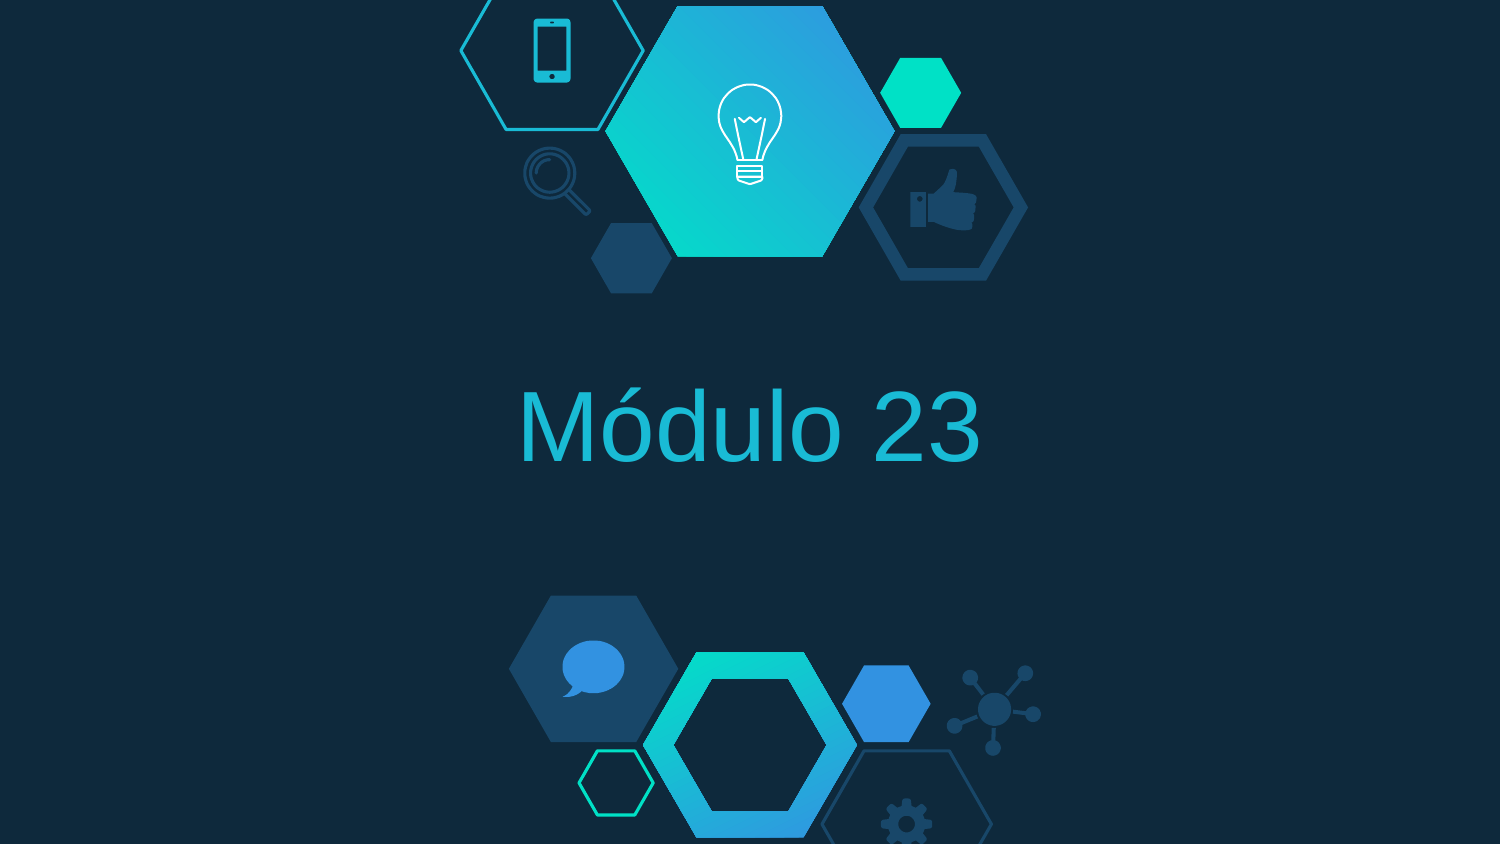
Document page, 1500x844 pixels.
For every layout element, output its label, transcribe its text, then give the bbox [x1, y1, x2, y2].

title Módulo 23 [229, 326, 1271, 517]
